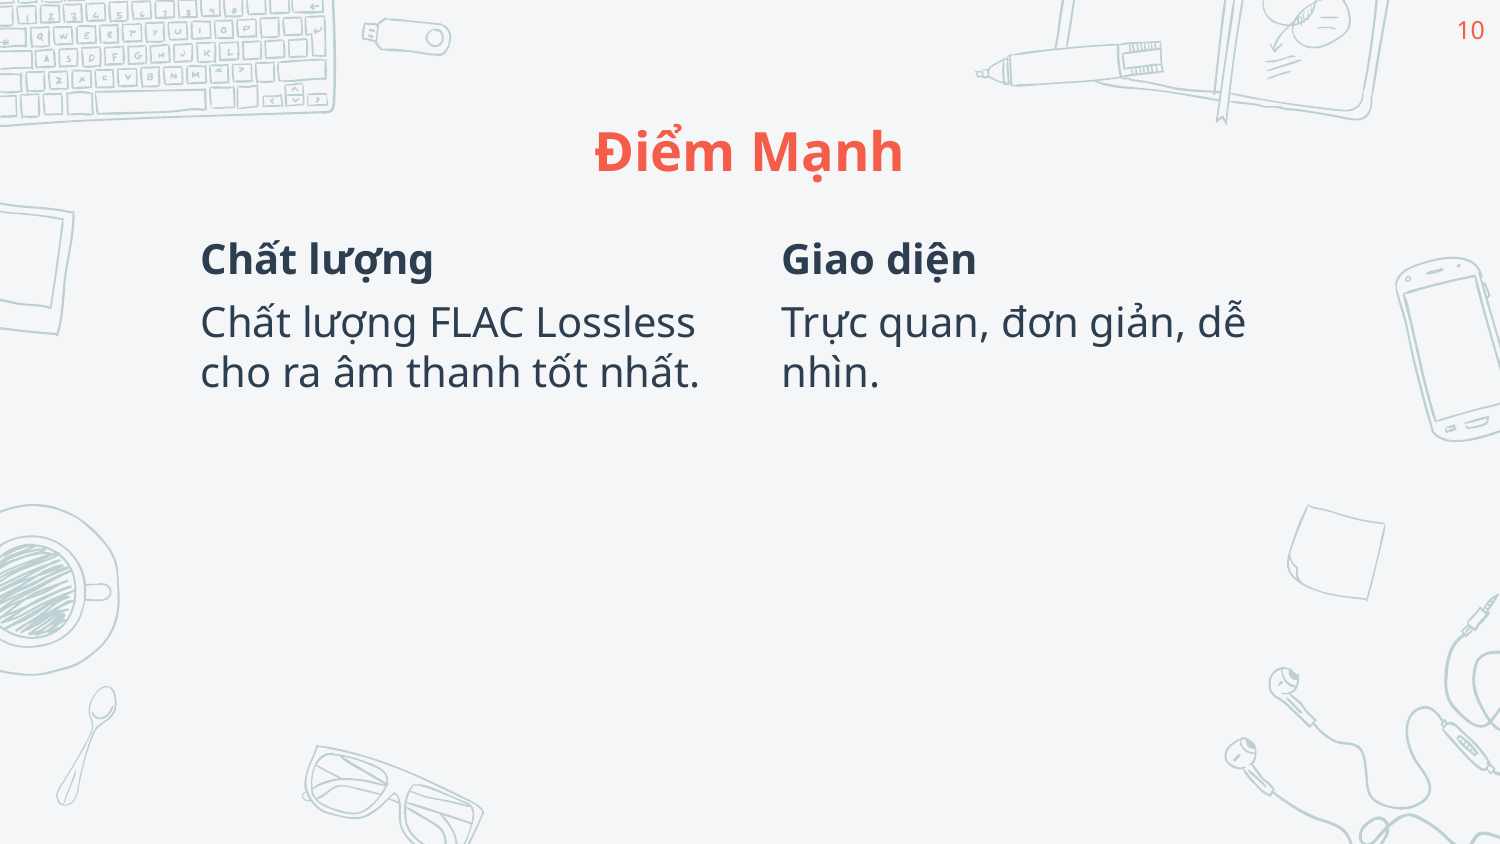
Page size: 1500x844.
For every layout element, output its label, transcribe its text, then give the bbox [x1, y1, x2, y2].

slide_number 10 [1435, 0, 1500, 53]
list Chất lượng Chất lượng FLAC Lossless cho ra âm thanh tốt nhất. [185, 218, 734, 790]
list Giao diện Trực quan, đơn giản, dễ nhìn. [766, 218, 1315, 790]
title Điểm Mạnh [185, 102, 1315, 198]
